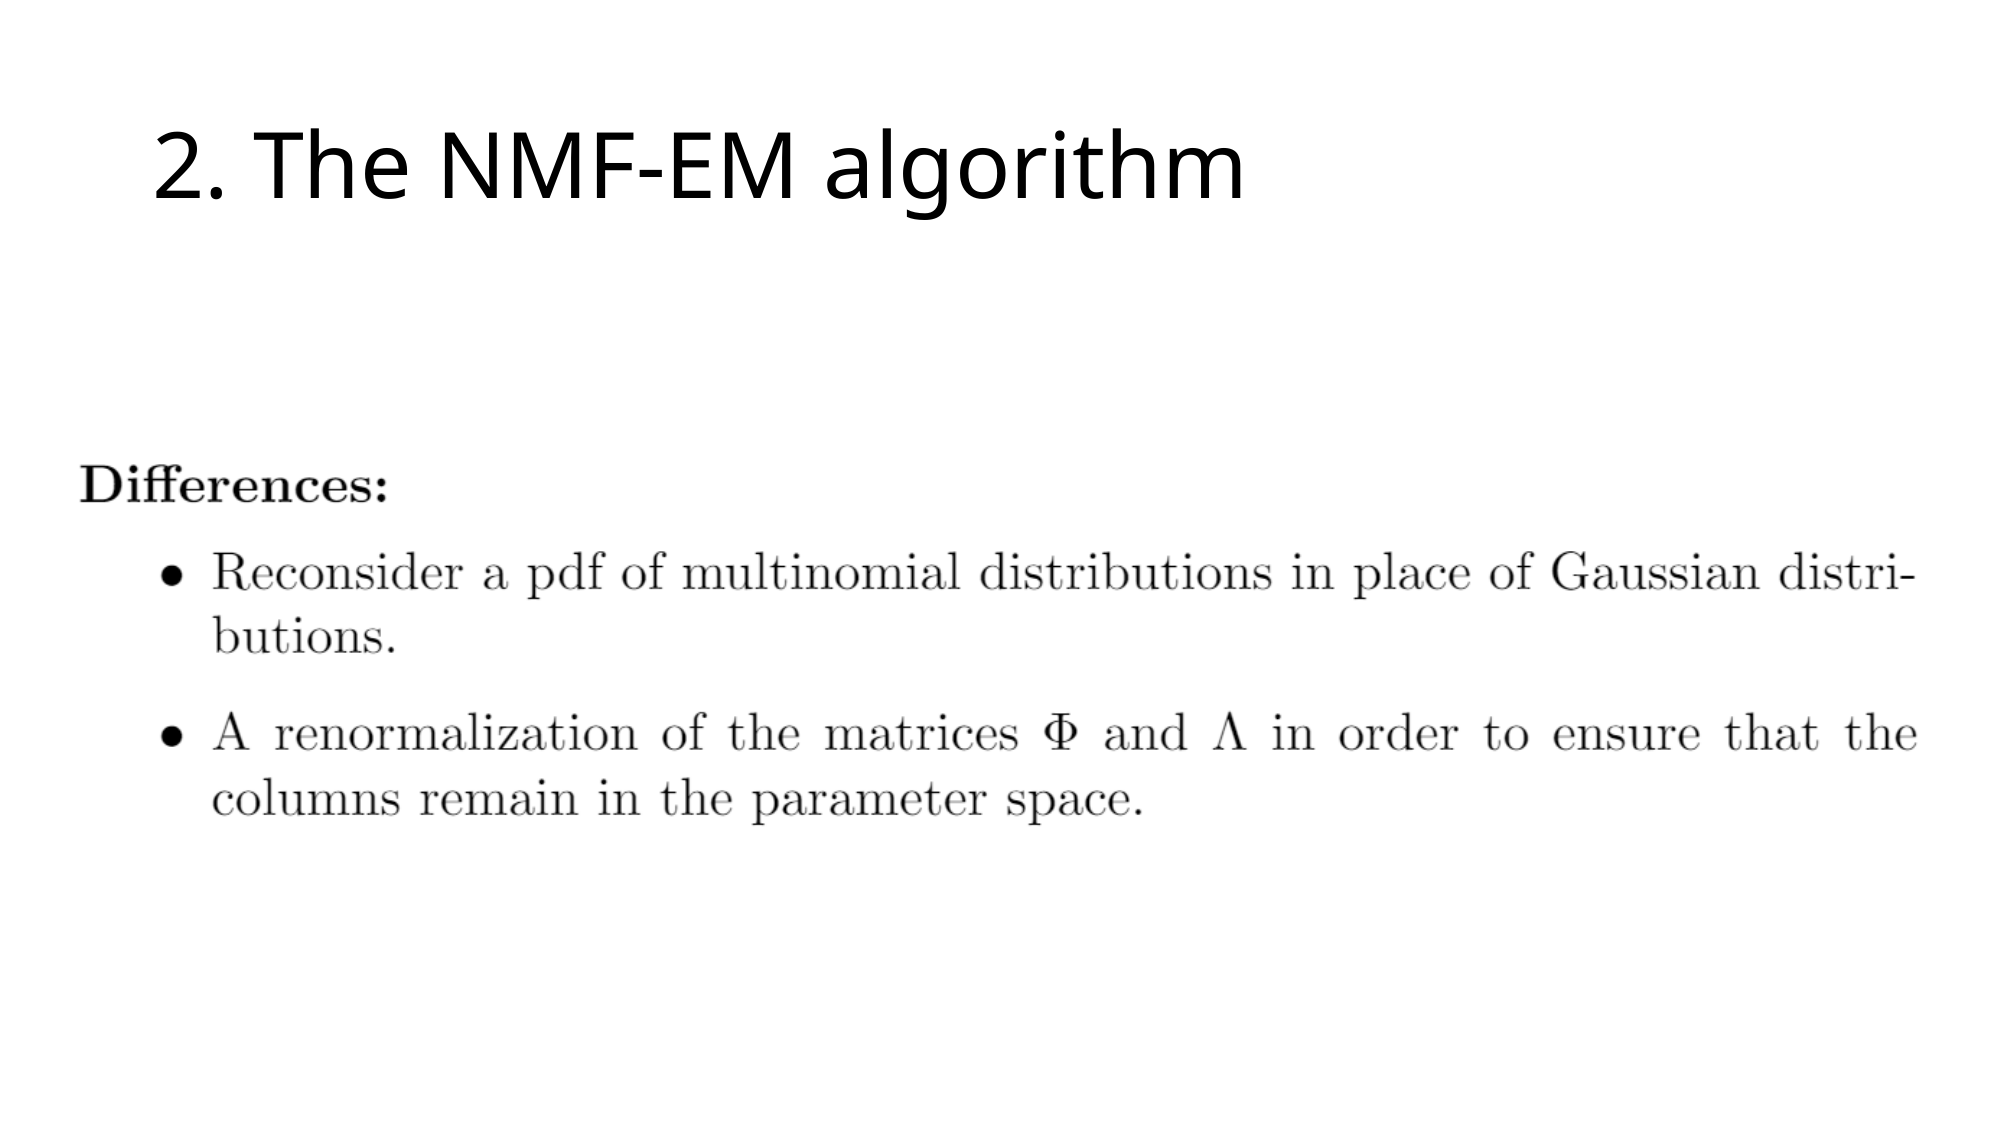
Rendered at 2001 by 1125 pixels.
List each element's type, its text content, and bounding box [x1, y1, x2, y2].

picture [65, 440, 1935, 844]
title 2. The NMF-EM algorithm [137, 59, 1863, 278]
